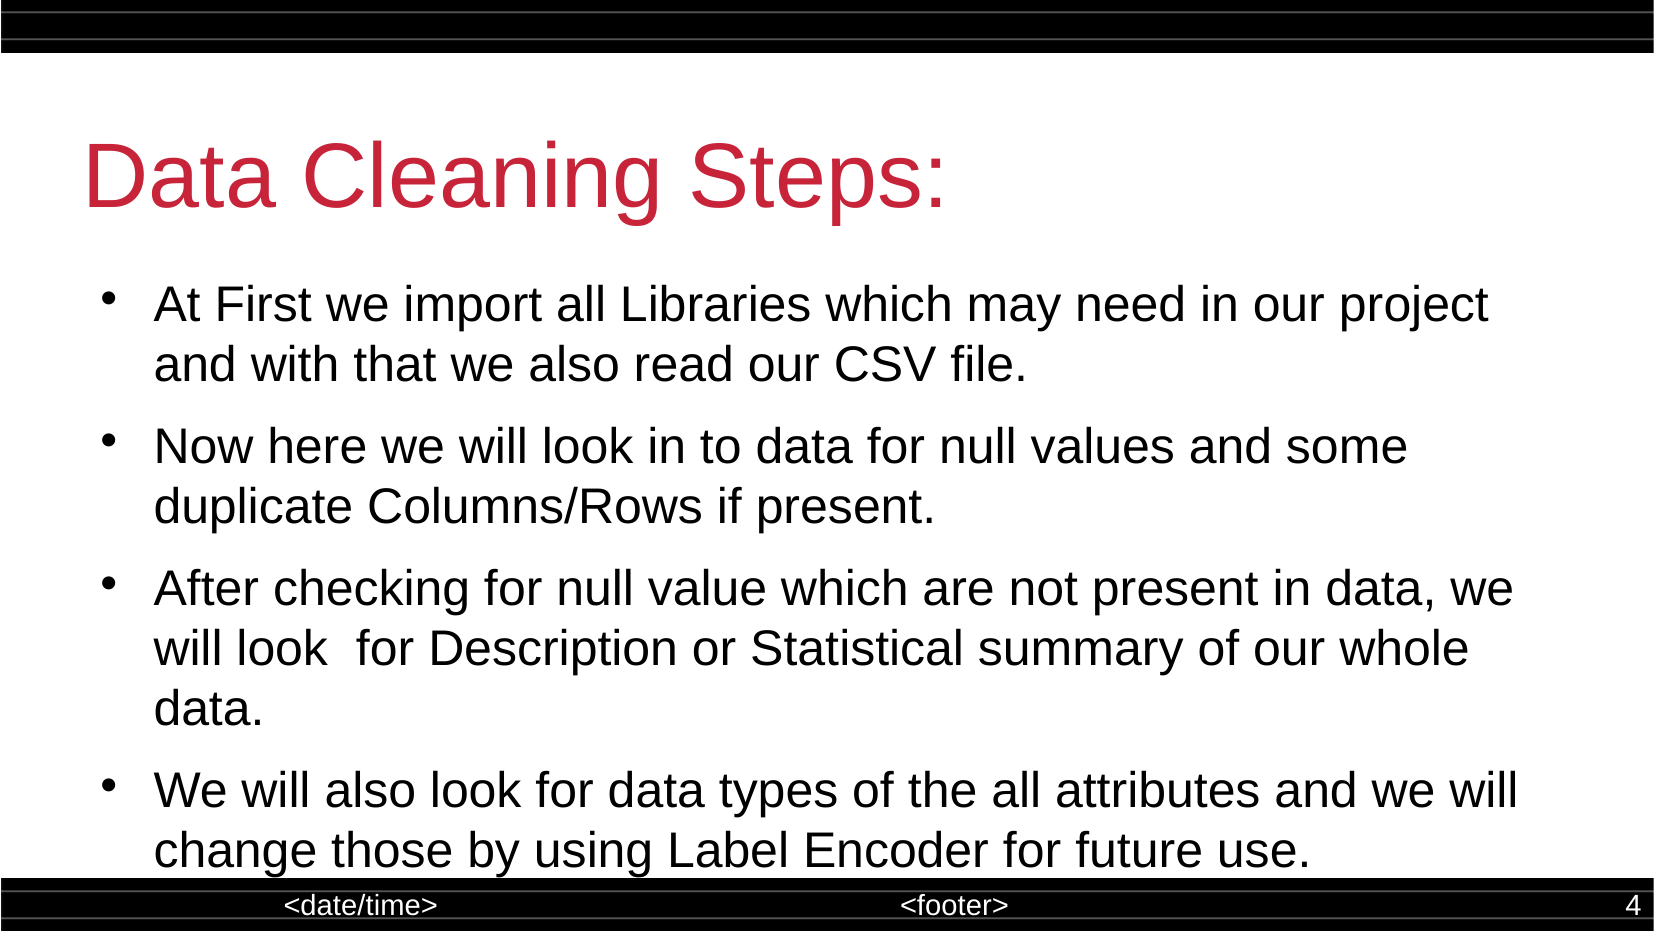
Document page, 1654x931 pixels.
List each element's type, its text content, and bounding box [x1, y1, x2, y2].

picture [1, 0, 1654, 53]
text_box Data Cleaning Steps: [82, 92, 1571, 248]
picture [1, 878, 1654, 931]
text_box At First we import all Libraries which may need in our project and with that we also read our CSV file. Now here we will look in to data for null values and some duplicate Columns/Rows if present. After checking for null value which are not present in data, we will look for Description or Statistical summary of our whole data. We will also look for data types of the all attributes and we will change those by using Label Encoder for future use. [82, 271, 1571, 886]
